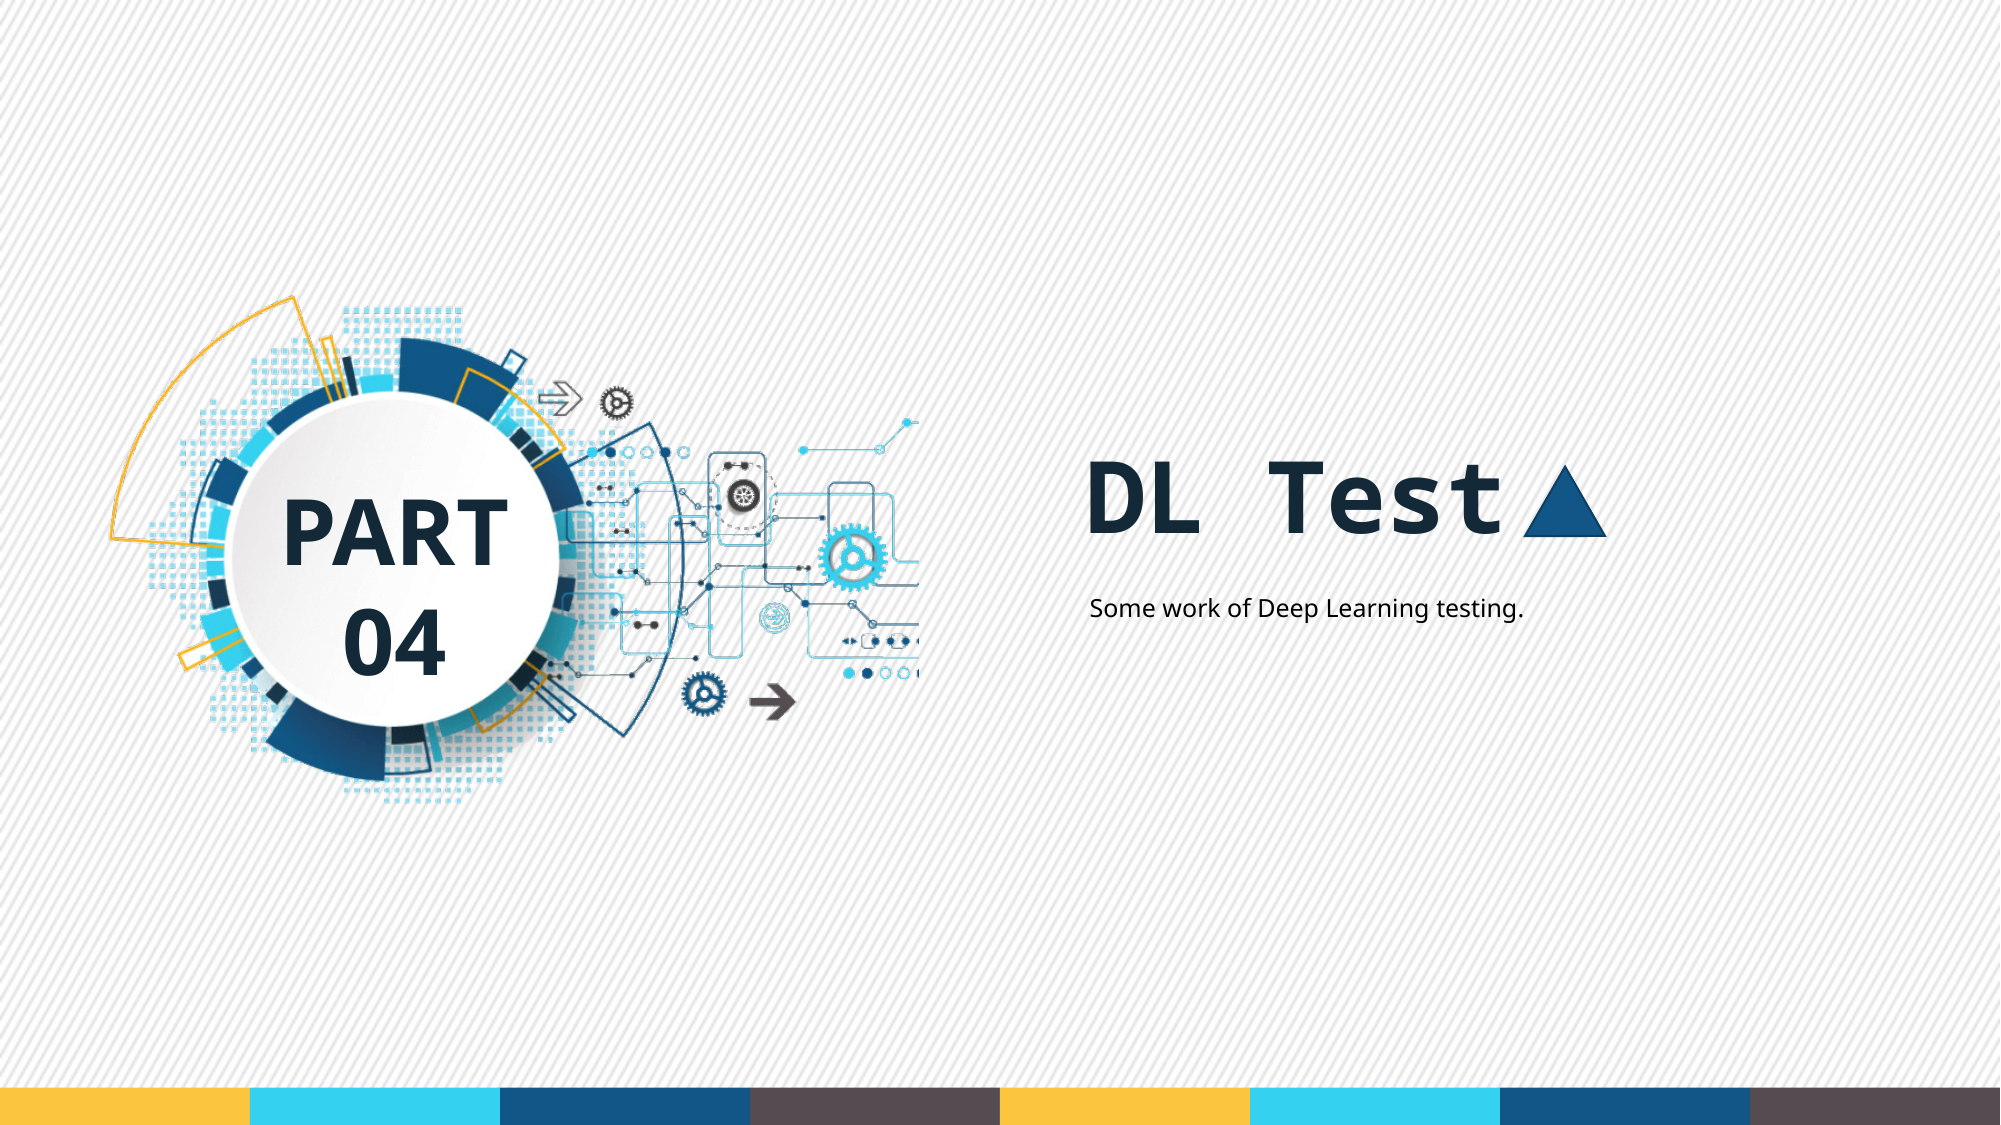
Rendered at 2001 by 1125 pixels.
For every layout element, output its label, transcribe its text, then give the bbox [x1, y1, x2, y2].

picture [0, 0, 2000, 1087]
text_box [0, 1087, 2000, 1125]
text_box DL Test [1072, 426, 1834, 561]
text_box [1523, 464, 1607, 538]
text_box Some work of Deep Learning testing. [1074, 585, 1940, 631]
